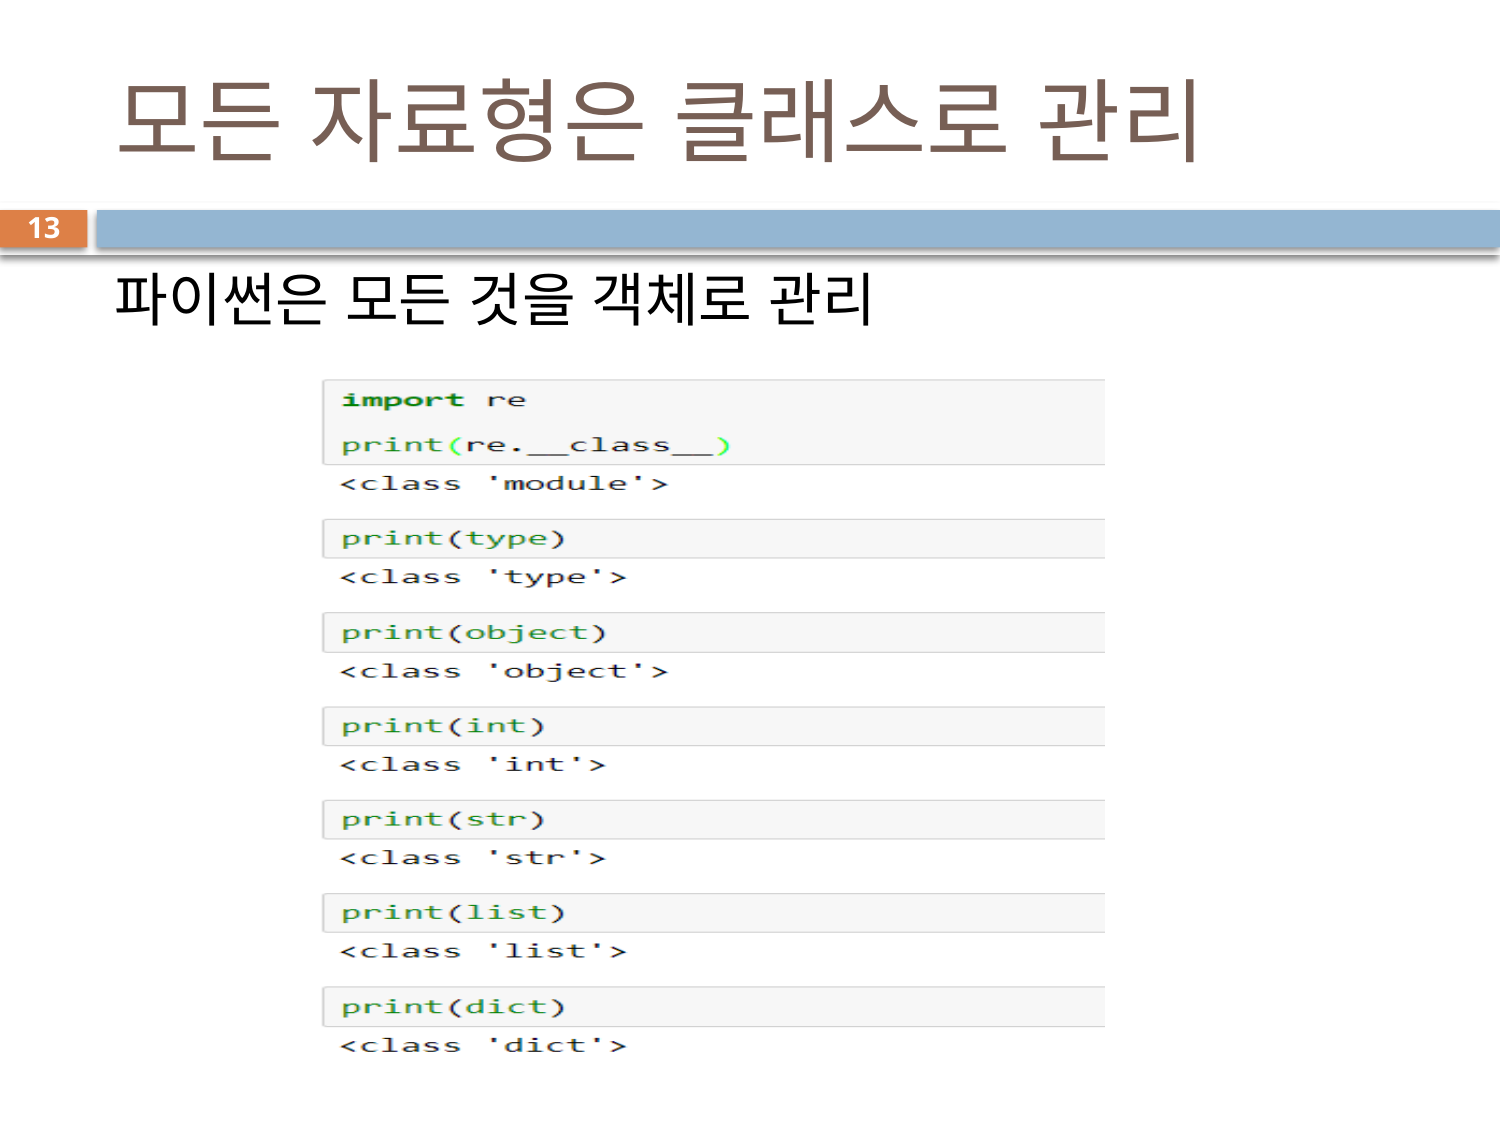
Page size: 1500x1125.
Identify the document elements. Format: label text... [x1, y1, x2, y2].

slide_number 13 [0, 208, 88, 249]
title 모든 자료형은 클래스로 관리 [100, 37, 1438, 200]
text_box 파이썬은 모든 것을 객체로 관리 [100, 255, 1412, 341]
picture [312, 373, 1105, 1069]
